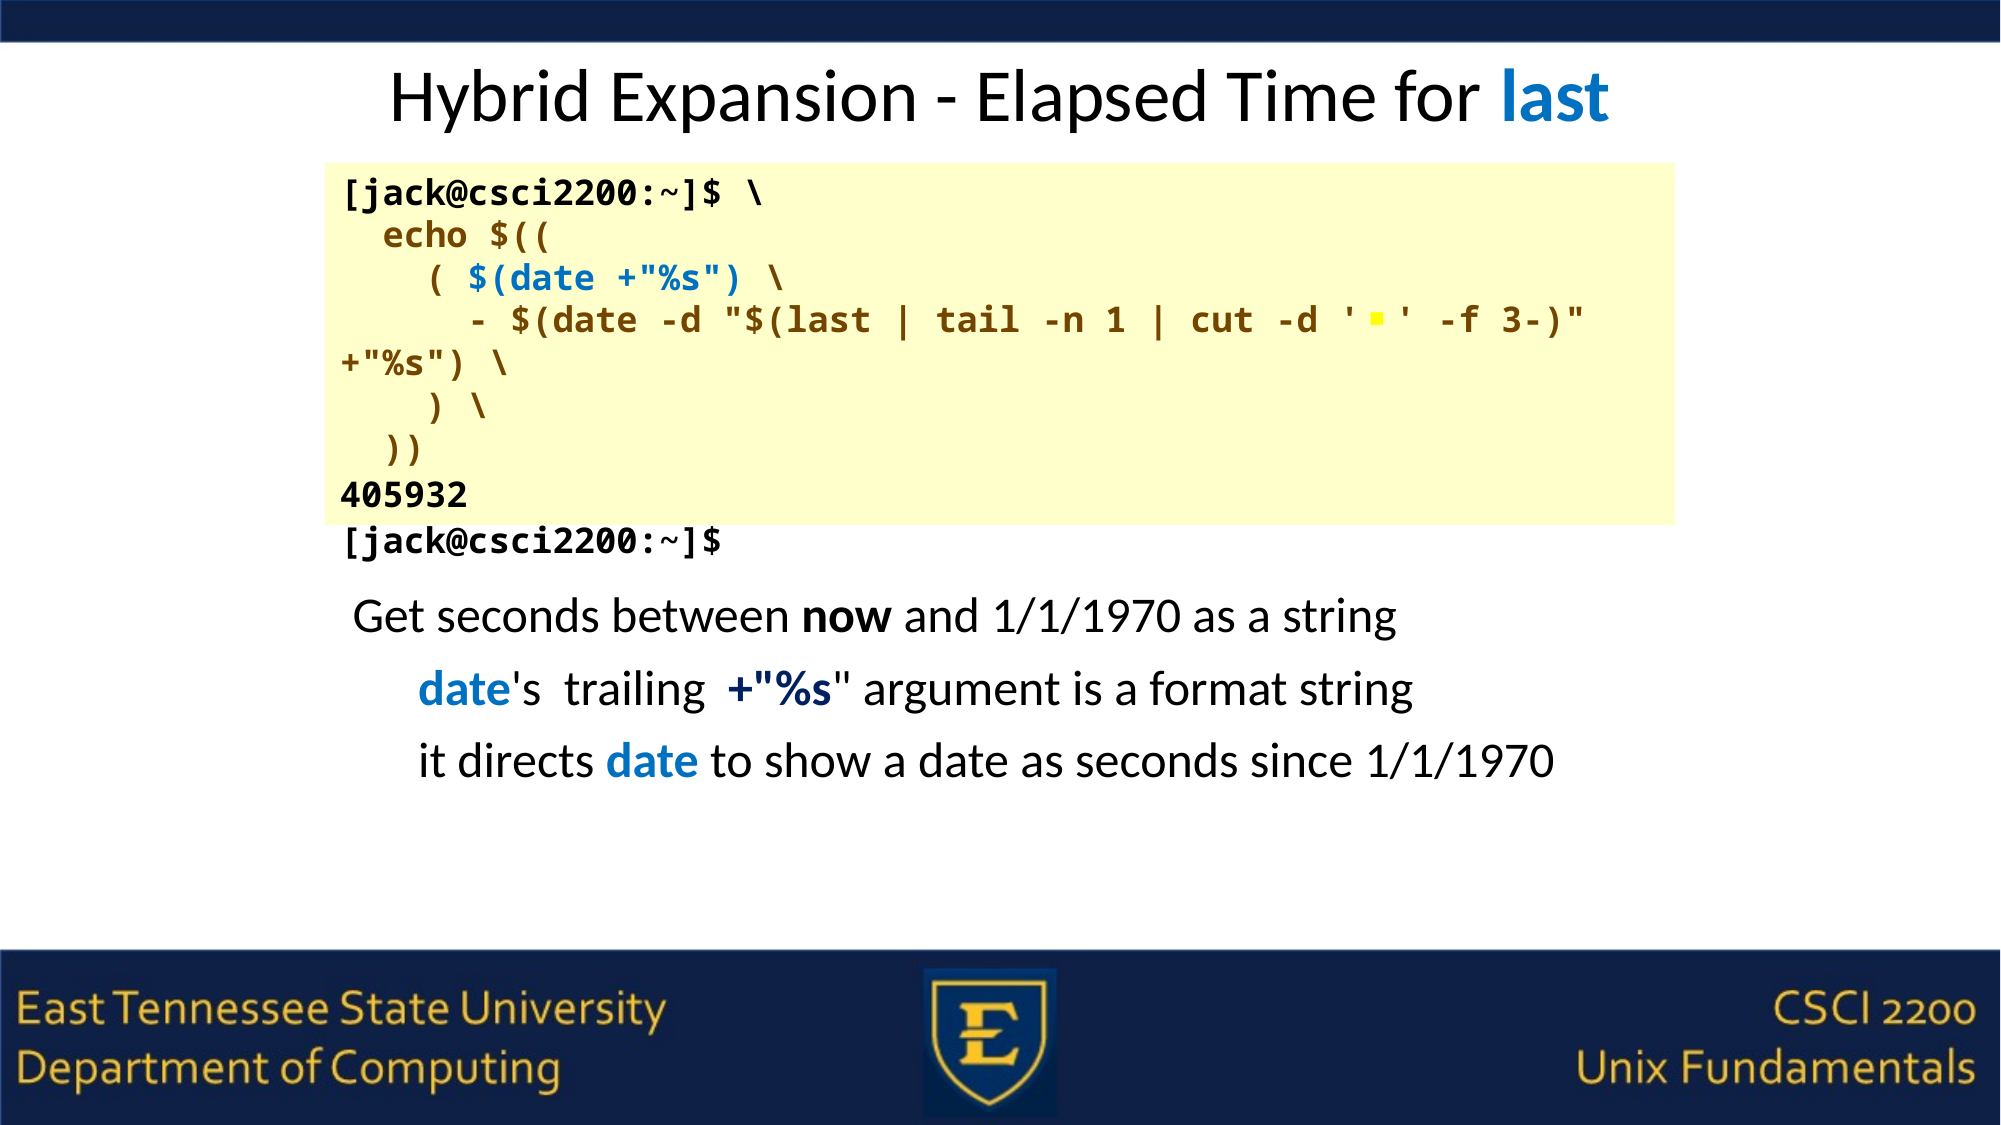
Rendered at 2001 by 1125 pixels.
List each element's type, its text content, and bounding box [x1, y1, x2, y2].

list [jack@csci2200:~]$ \ echo $(( ( $(date +"%s") \ - $(date -d "$(last | tail -n 1 | cut -d '￭' -f 3-)" +"%s") \ ) \ )) 405932 [jack@csci2200:~]$ [324, 162, 1675, 525]
list Get seconds between now and 1/1/1970 as a string date's trailing +"%s" argument is a format string it directs date to show a date as seconds since 1/1/1970 [337, 575, 1675, 1005]
title Hybrid Expansion - Elapsed Time for last [324, 45, 1675, 138]
picture [0, 0, 2001, 1125]
